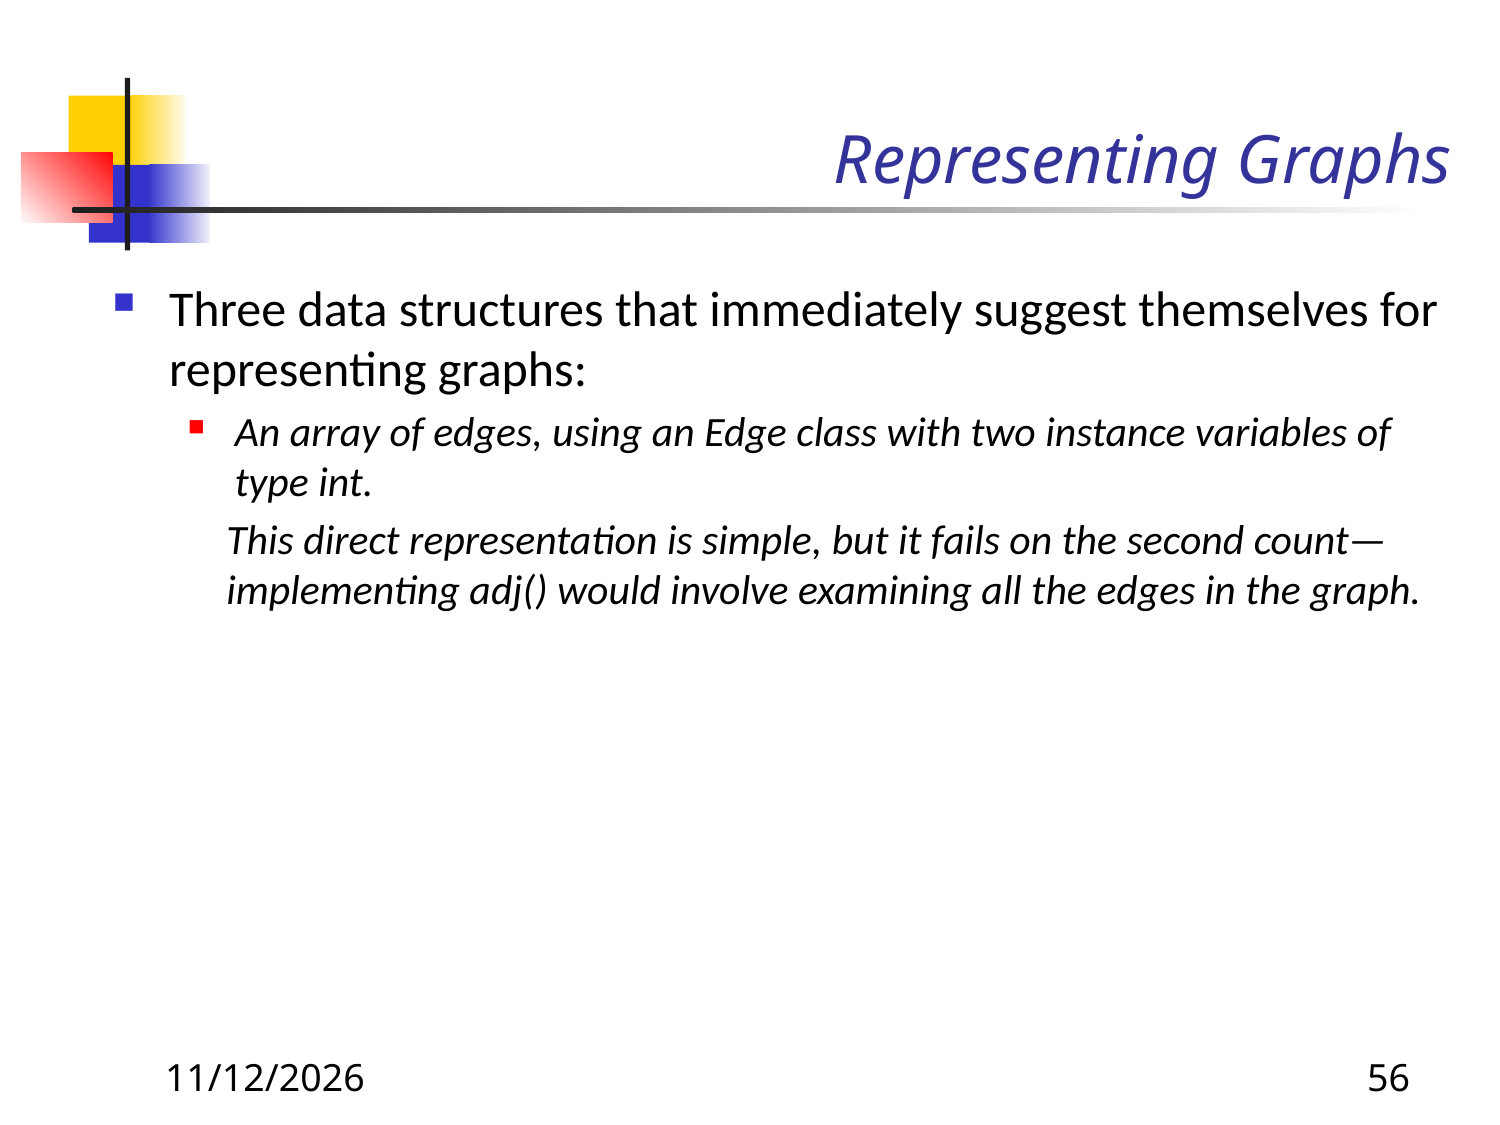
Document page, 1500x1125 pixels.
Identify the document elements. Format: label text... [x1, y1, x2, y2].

slide_number 56 [1112, 1037, 1425, 1113]
list Three data structures that immediately suggest themselves for representing graphs: An array of edges, using an Edge class with two instance variables of type int. This direct representation is simple, but it fails on the second count—implementing adj() would involve examining all the edges in the graph. [97, 268, 1469, 1006]
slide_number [150, 1037, 463, 1113]
title Representing Graphs [188, 16, 1468, 205]
